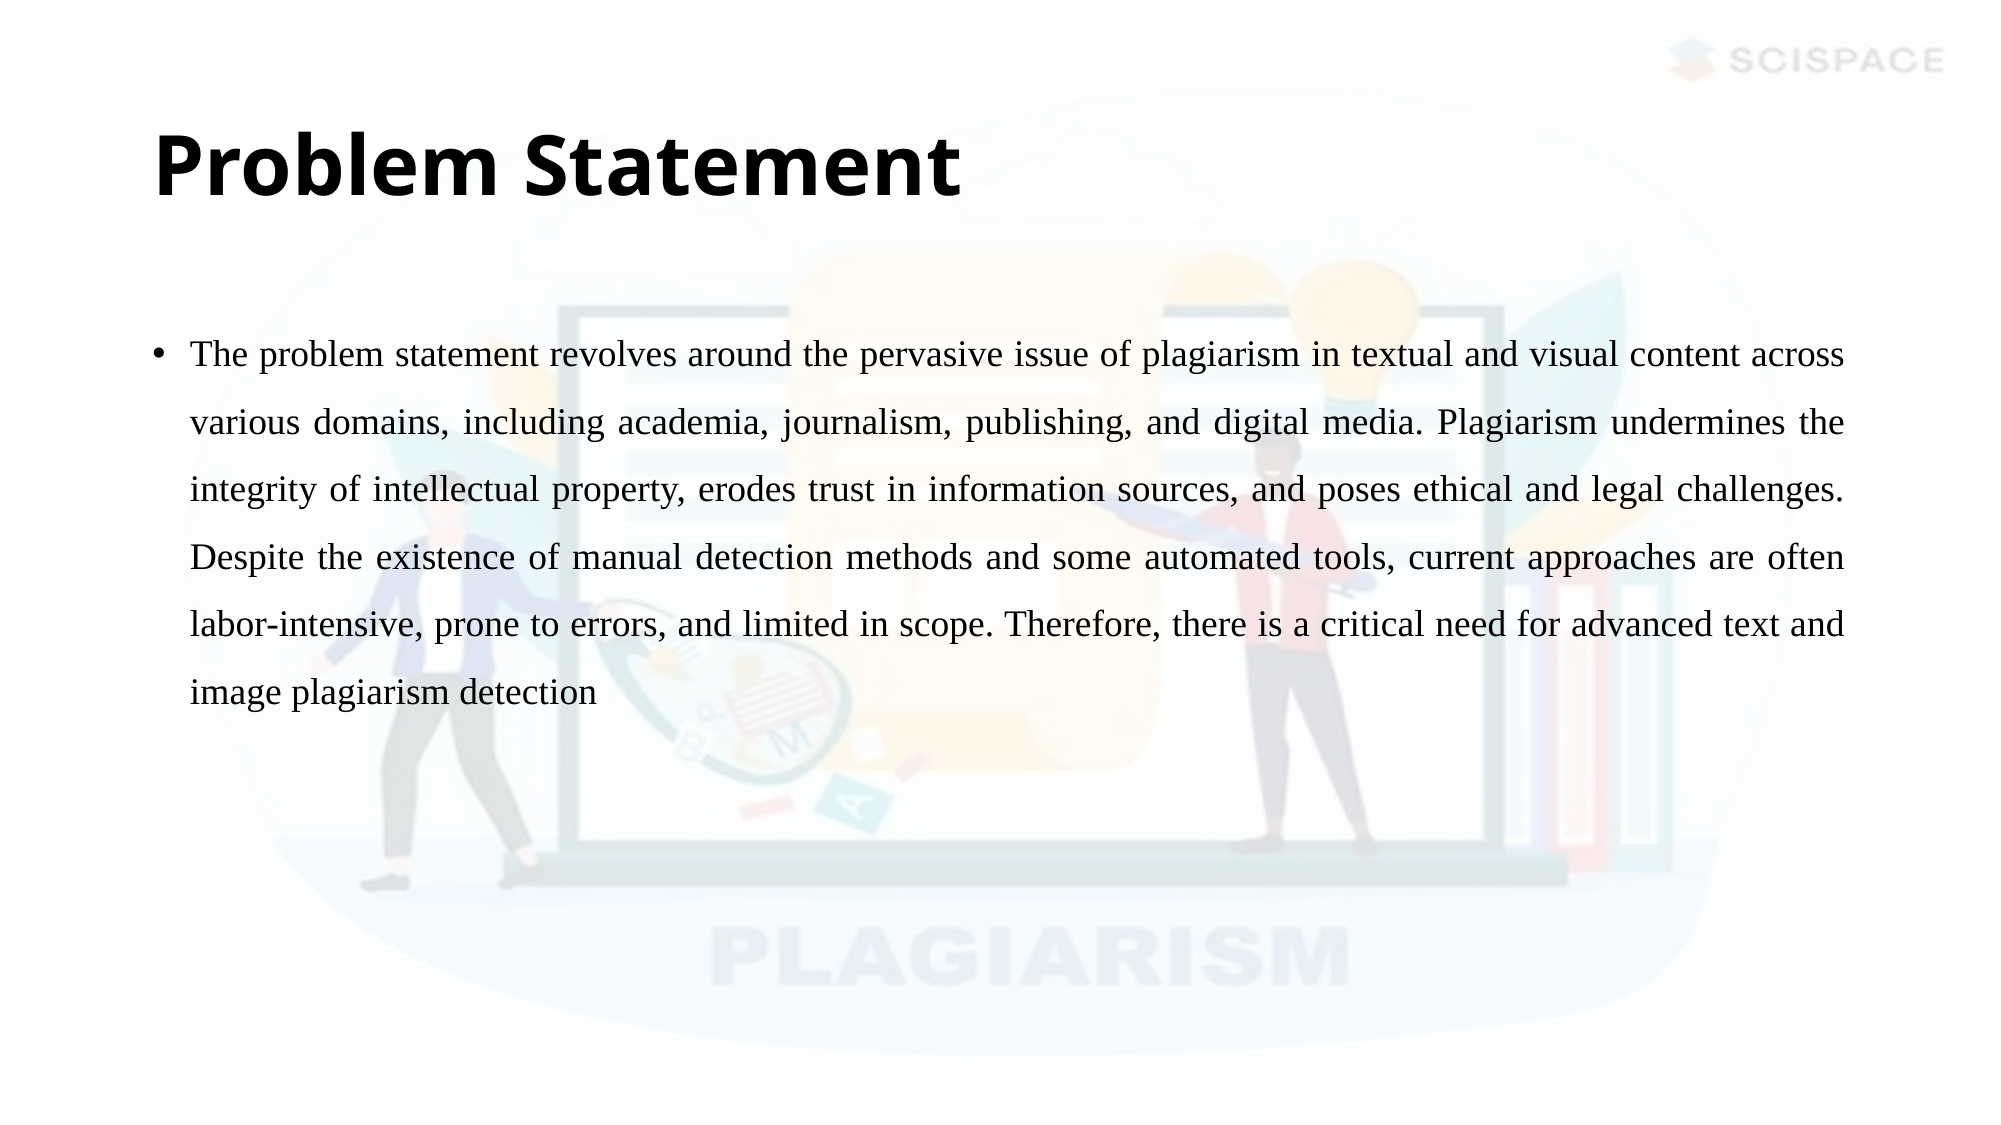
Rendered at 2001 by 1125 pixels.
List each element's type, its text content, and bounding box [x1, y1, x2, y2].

title Problem Statement [137, 59, 1863, 278]
list The problem statement revolves around the pervasive issue of plagiarism in textual and visual content across various domains, including academia, journalism, publishing, and digital media. Plagiarism undermines the integrity of intellectual property, erodes trust in information sources, and poses ethical and legal challenges. Despite the existence of manual detection methods and some automated tools, current approaches are often labor-intensive, prone to errors, and limited in scope. Therefore, there is a critical need for advanced text and image plagiarism detection [137, 299, 1863, 1014]
